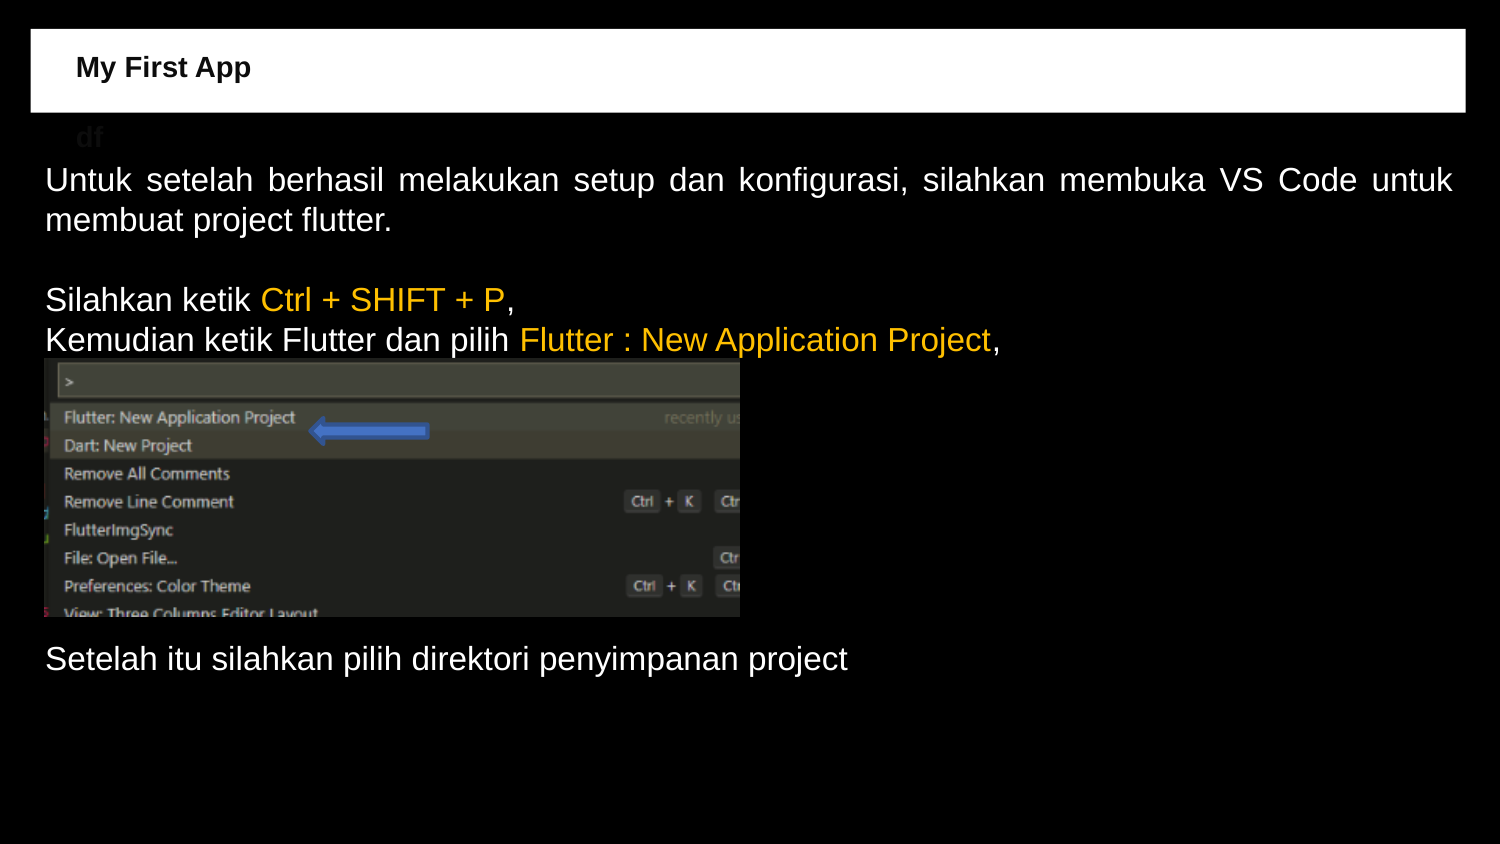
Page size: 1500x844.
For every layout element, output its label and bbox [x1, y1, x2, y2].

picture [44, 358, 741, 617]
text_box [29, 42, 1468, 754]
